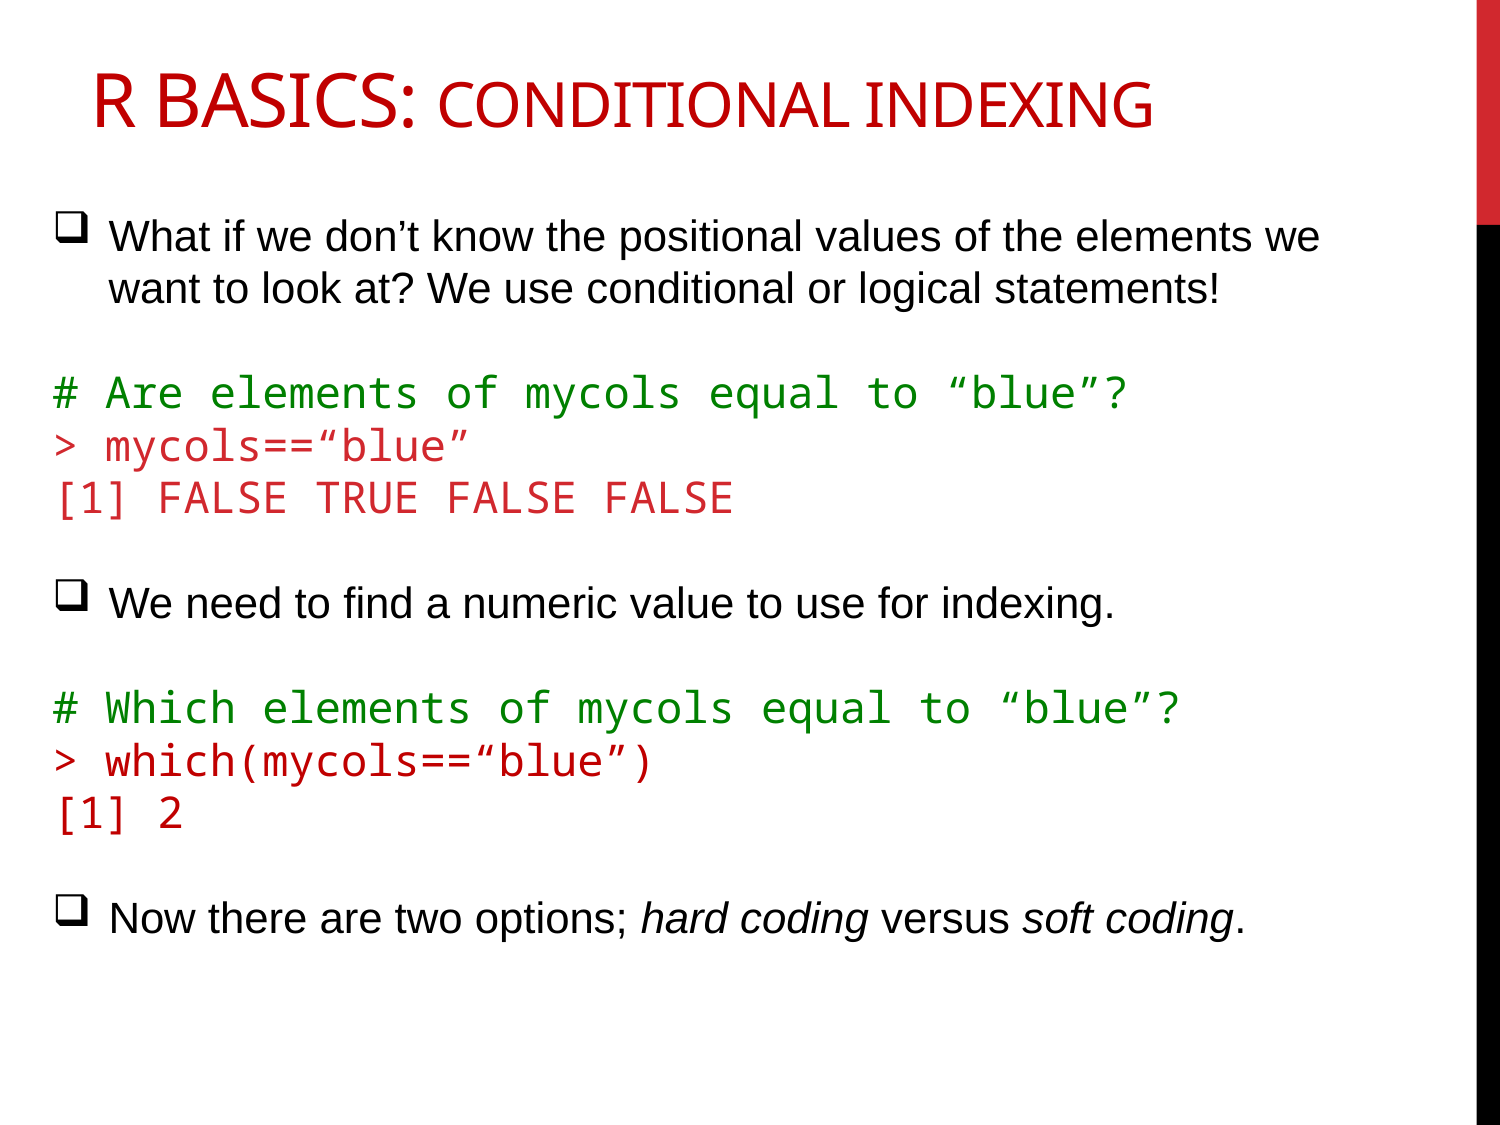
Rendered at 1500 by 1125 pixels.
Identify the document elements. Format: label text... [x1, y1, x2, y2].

text_box What if we don’t know the positional values of the elements we want to look at? We use conditional or logical statements! # Are elements of mycols equal to “blue”? > mycols==“blue” [1] FALSE TRUE FALSE FALSE We need to find a numeric value to use for indexing. # Which elements of mycols equal to “blue”? > which(mycols==“blue”) [1] 2 Now there are two options; hard coding versus soft coding. [37, 200, 1425, 1003]
title R basics: conditional indexing [75, 12, 1450, 150]
